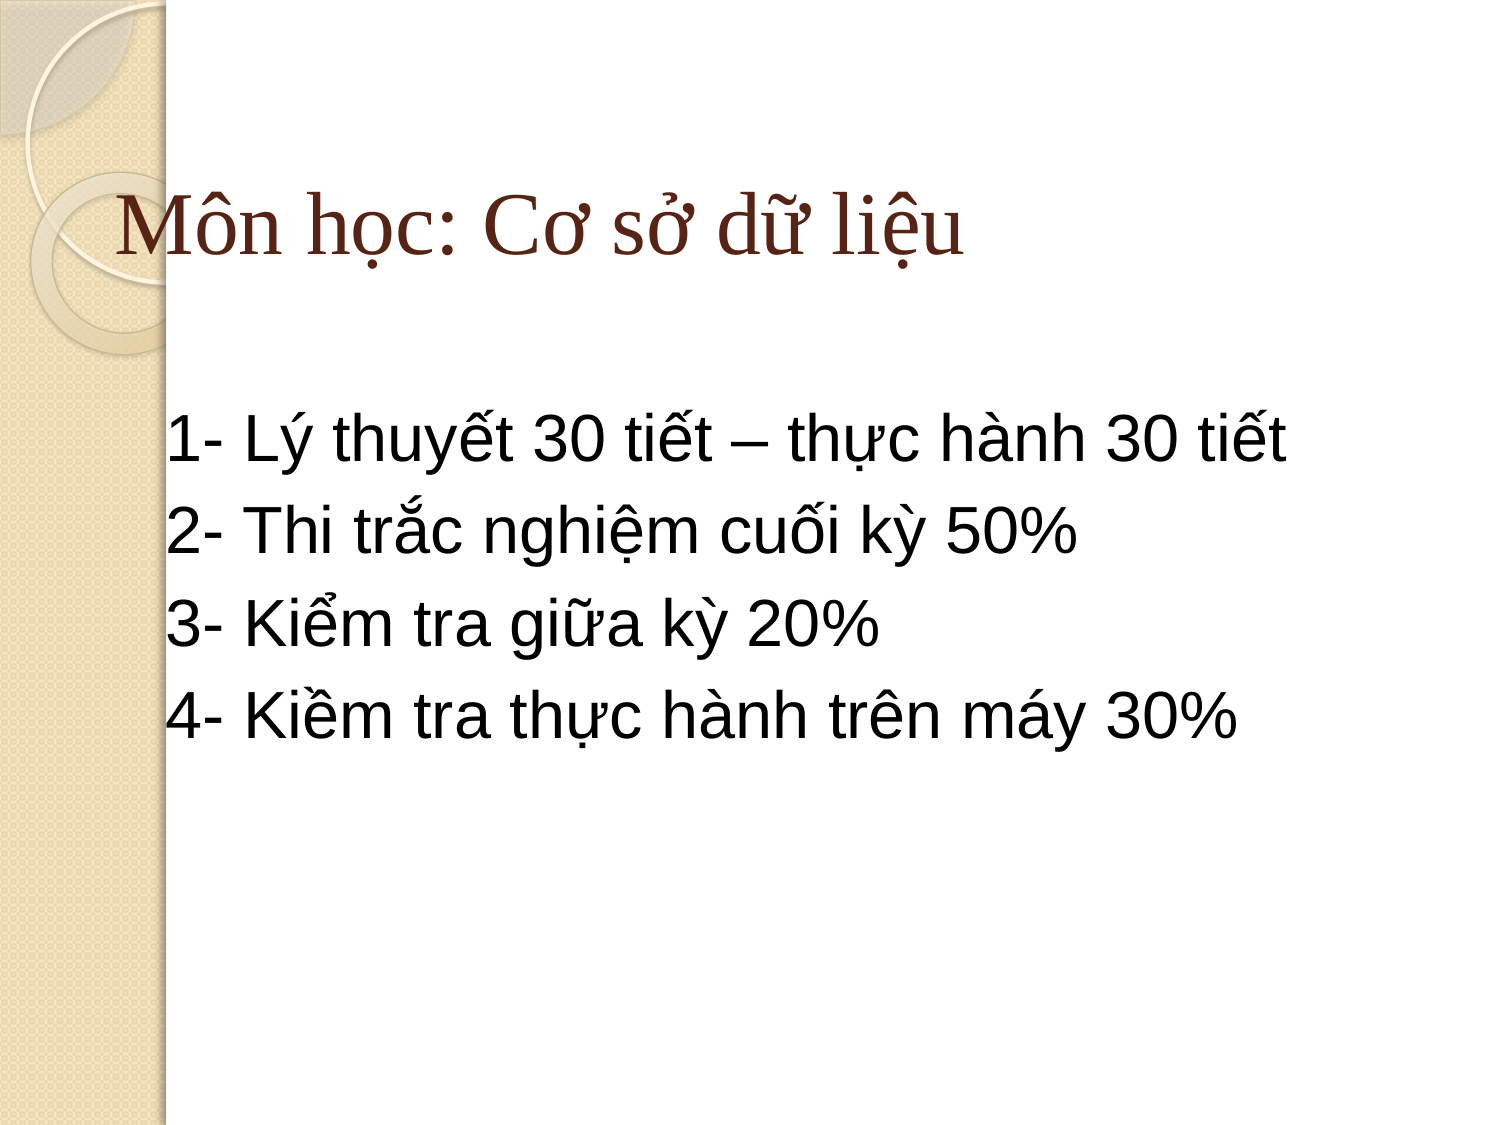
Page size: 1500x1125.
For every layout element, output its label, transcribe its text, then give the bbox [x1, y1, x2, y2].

title Môn học: Cơ sở dữ liệu [99, 125, 1500, 313]
list 1- Lý thuyết 30 tiết – thực hành 30 tiết 2- Thi trắc nghiệm cuối kỳ 50% 3- Kiểm tra giữa kỳ 20% 4- Kiềm tra thực hành trên máy 30% [137, 387, 1400, 1075]
